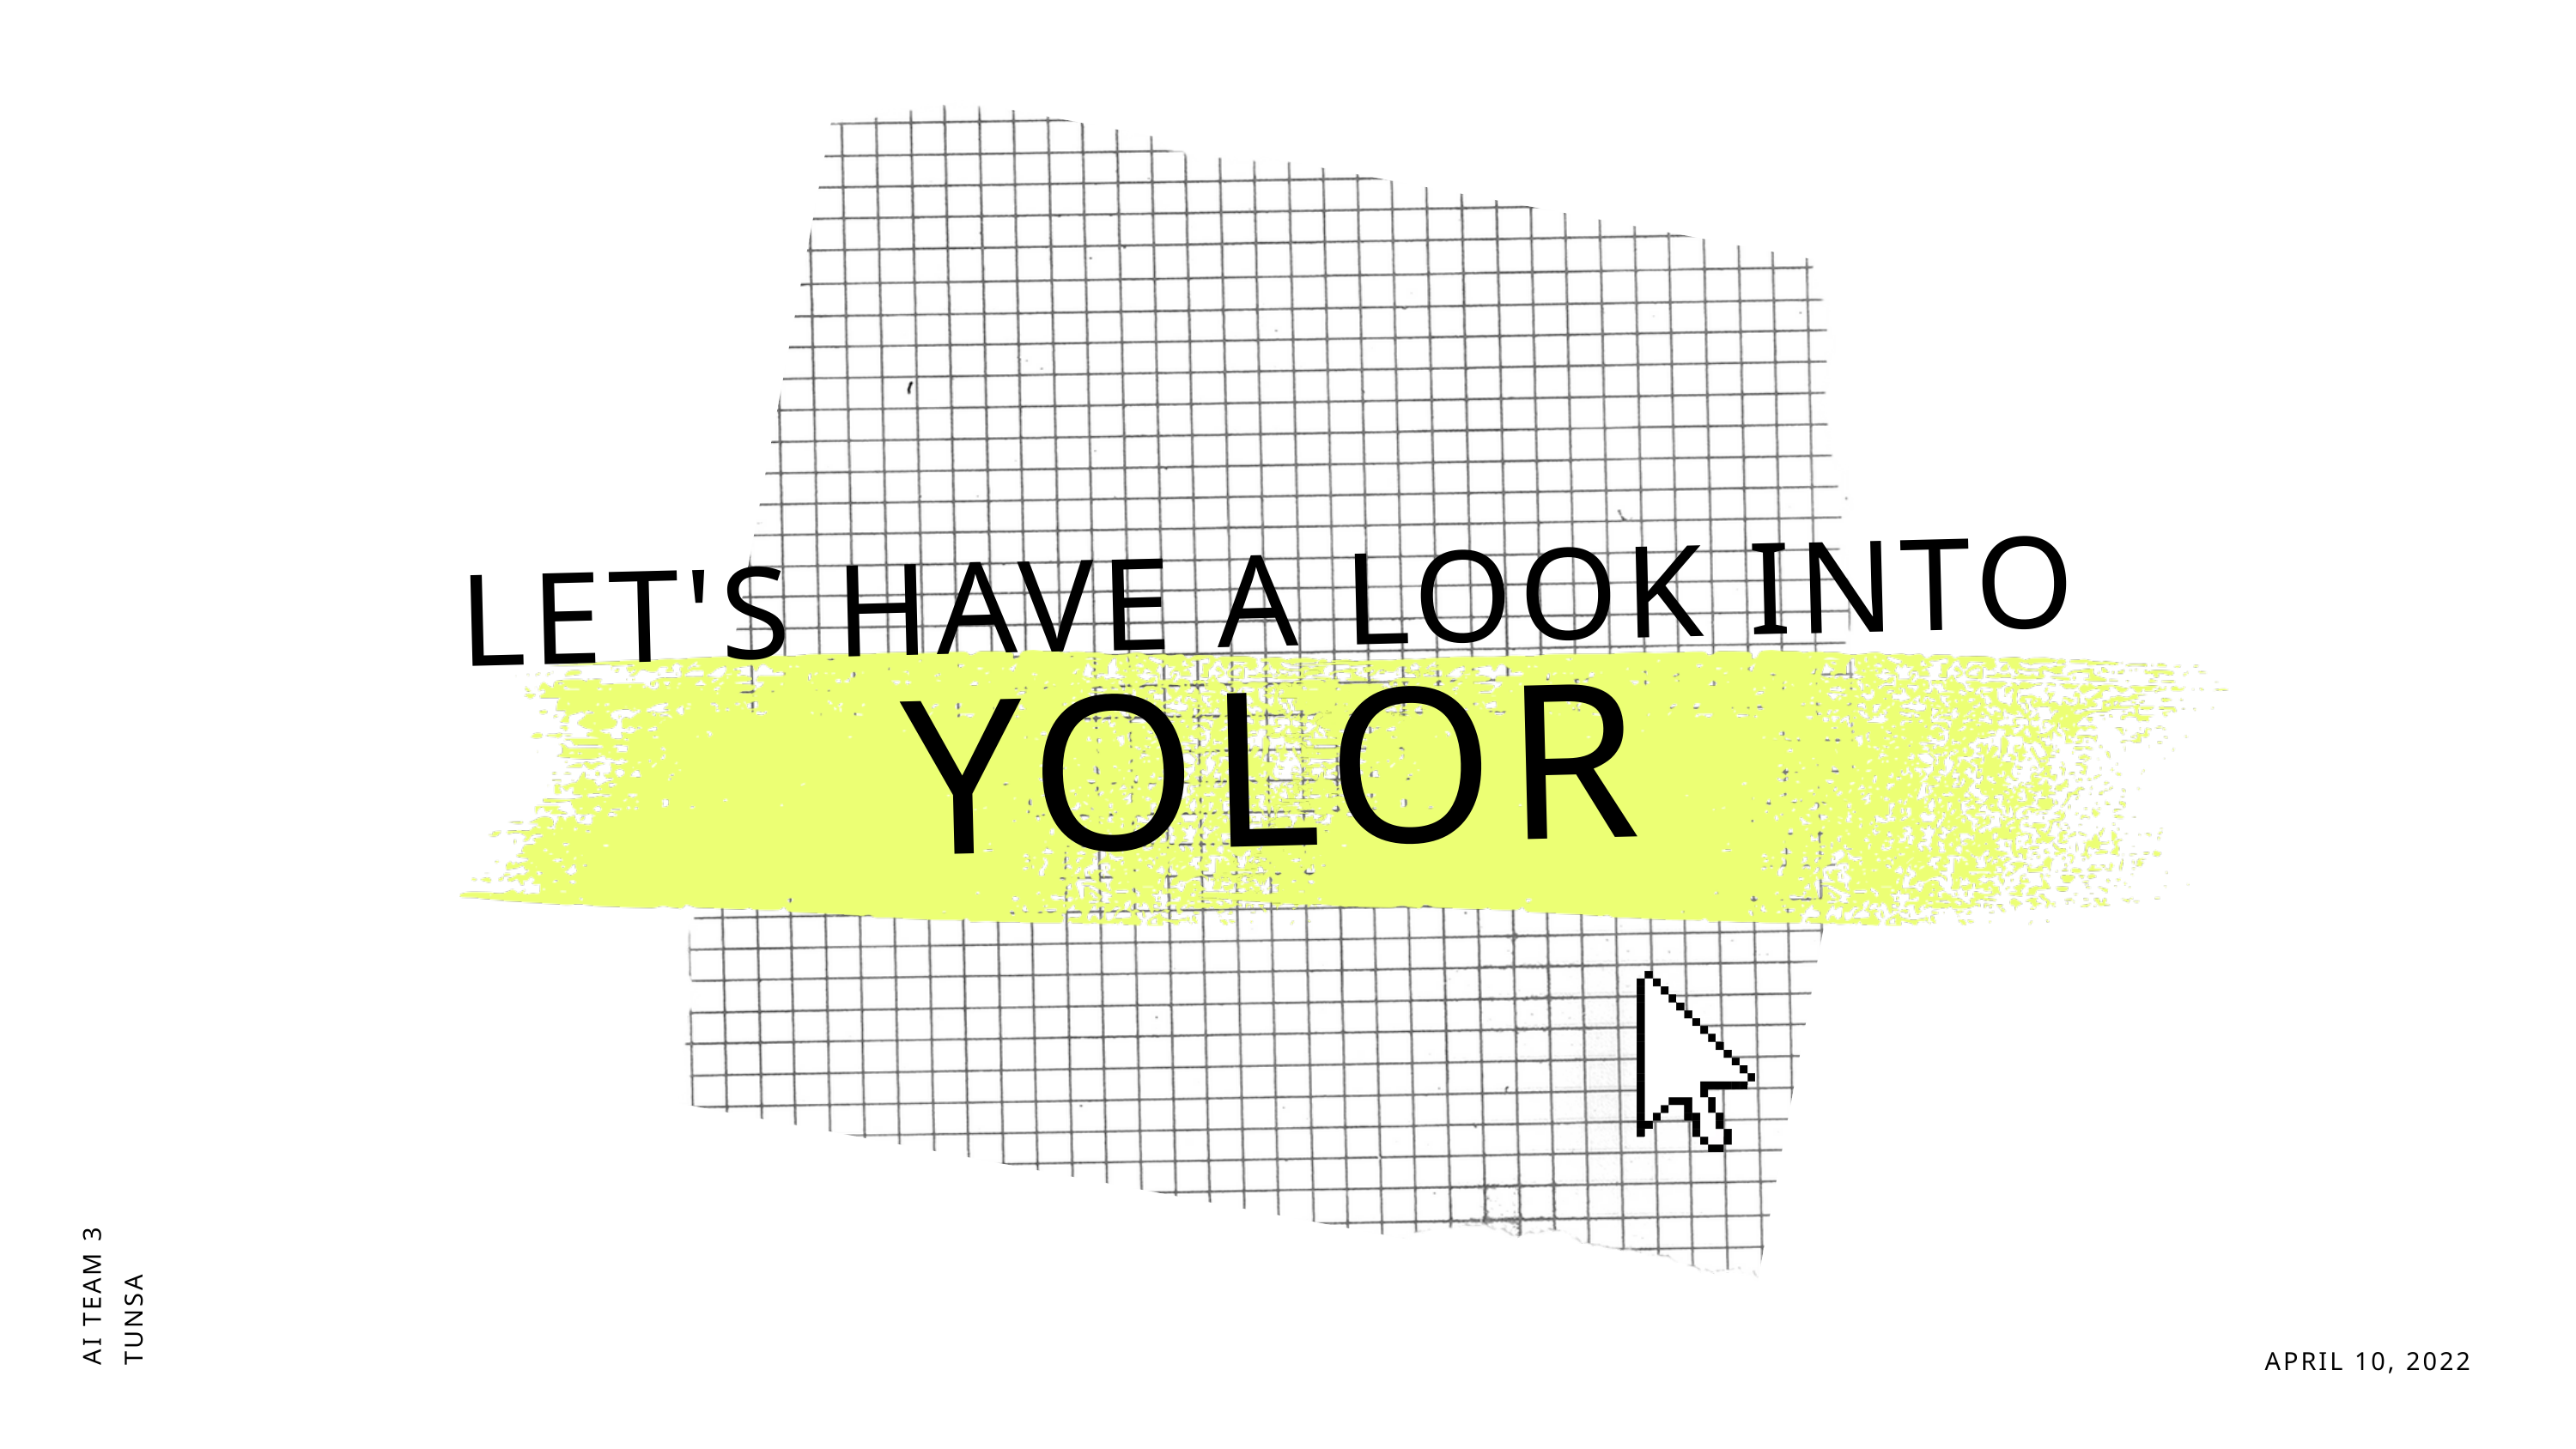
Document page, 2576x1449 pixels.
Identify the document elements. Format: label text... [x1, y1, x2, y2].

text_box APRIL 10, 2022 [2004, 1336, 2480, 1376]
text_box LET'S HAVE A LOOK INTO YOLOR [325, 520, 2215, 912]
text_box [1198, 887, 1388, 926]
text_box [459, 891, 1198, 926]
text_box [648, 926, 1825, 1304]
text_box AI TEAM 3 [66, 647, 106, 1366]
text_box [750, 77, 1944, 556]
picture [1392, 753, 1755, 1152]
text_box [1759, 650, 2229, 926]
text_box TUNSA [107, 647, 148, 1366]
